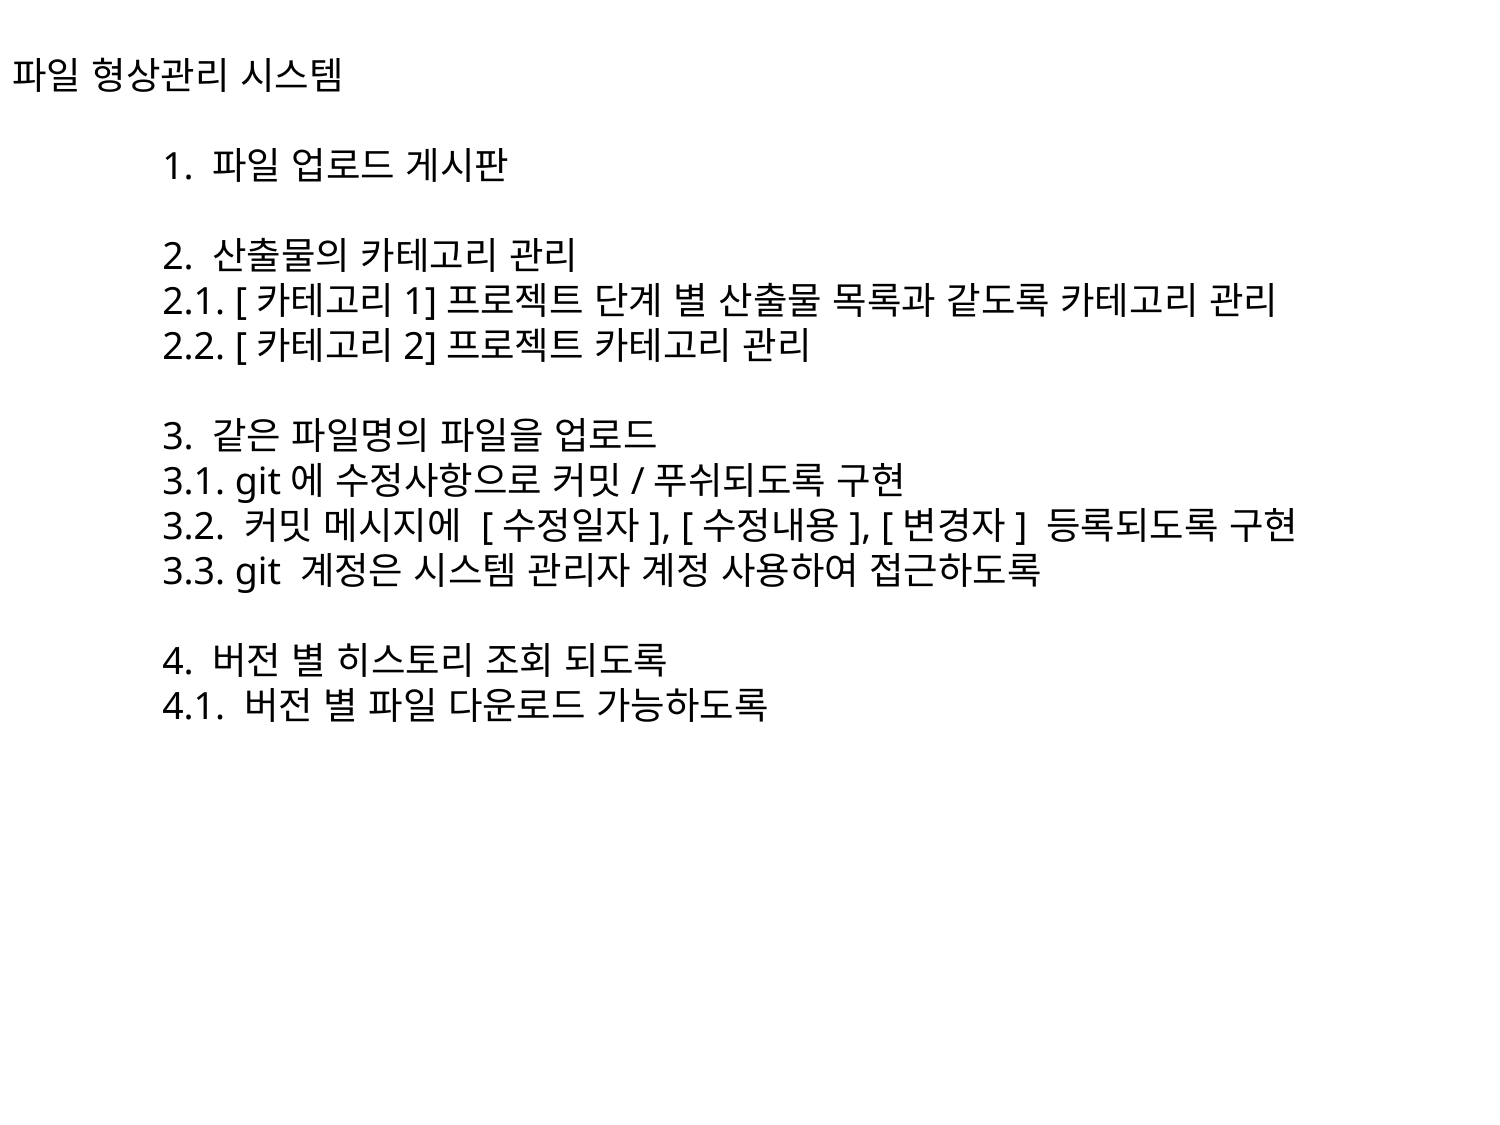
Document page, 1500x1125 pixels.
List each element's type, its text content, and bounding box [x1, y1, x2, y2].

text_box 파일 형상관리 시스템 1. 파일 업로드 게시판 2. 산출물의 카테고리 관리 2.1. [카테고리1]프로젝트 단계 별 산출물 목록과 같도록 카테고리 관리 2.2. [카테고리2]프로젝트 카테고리 관리 3. 같은 파일명의 파일을 업로드 3.1. git에 수정사항으로 커밋/푸쉬되도록 구현 3.2. 커밋 메시지에 [수정일자], [수정내용], [변경자] 등록되도록 구현 3.3. git 계정은 시스템 관리자 계정 사용하여 접근하도록 4. 버전 별 히스토리 조회 되도록 4.1. 버전 별 파일 다운로드 가능하도록 [0, 0, 1500, 735]
